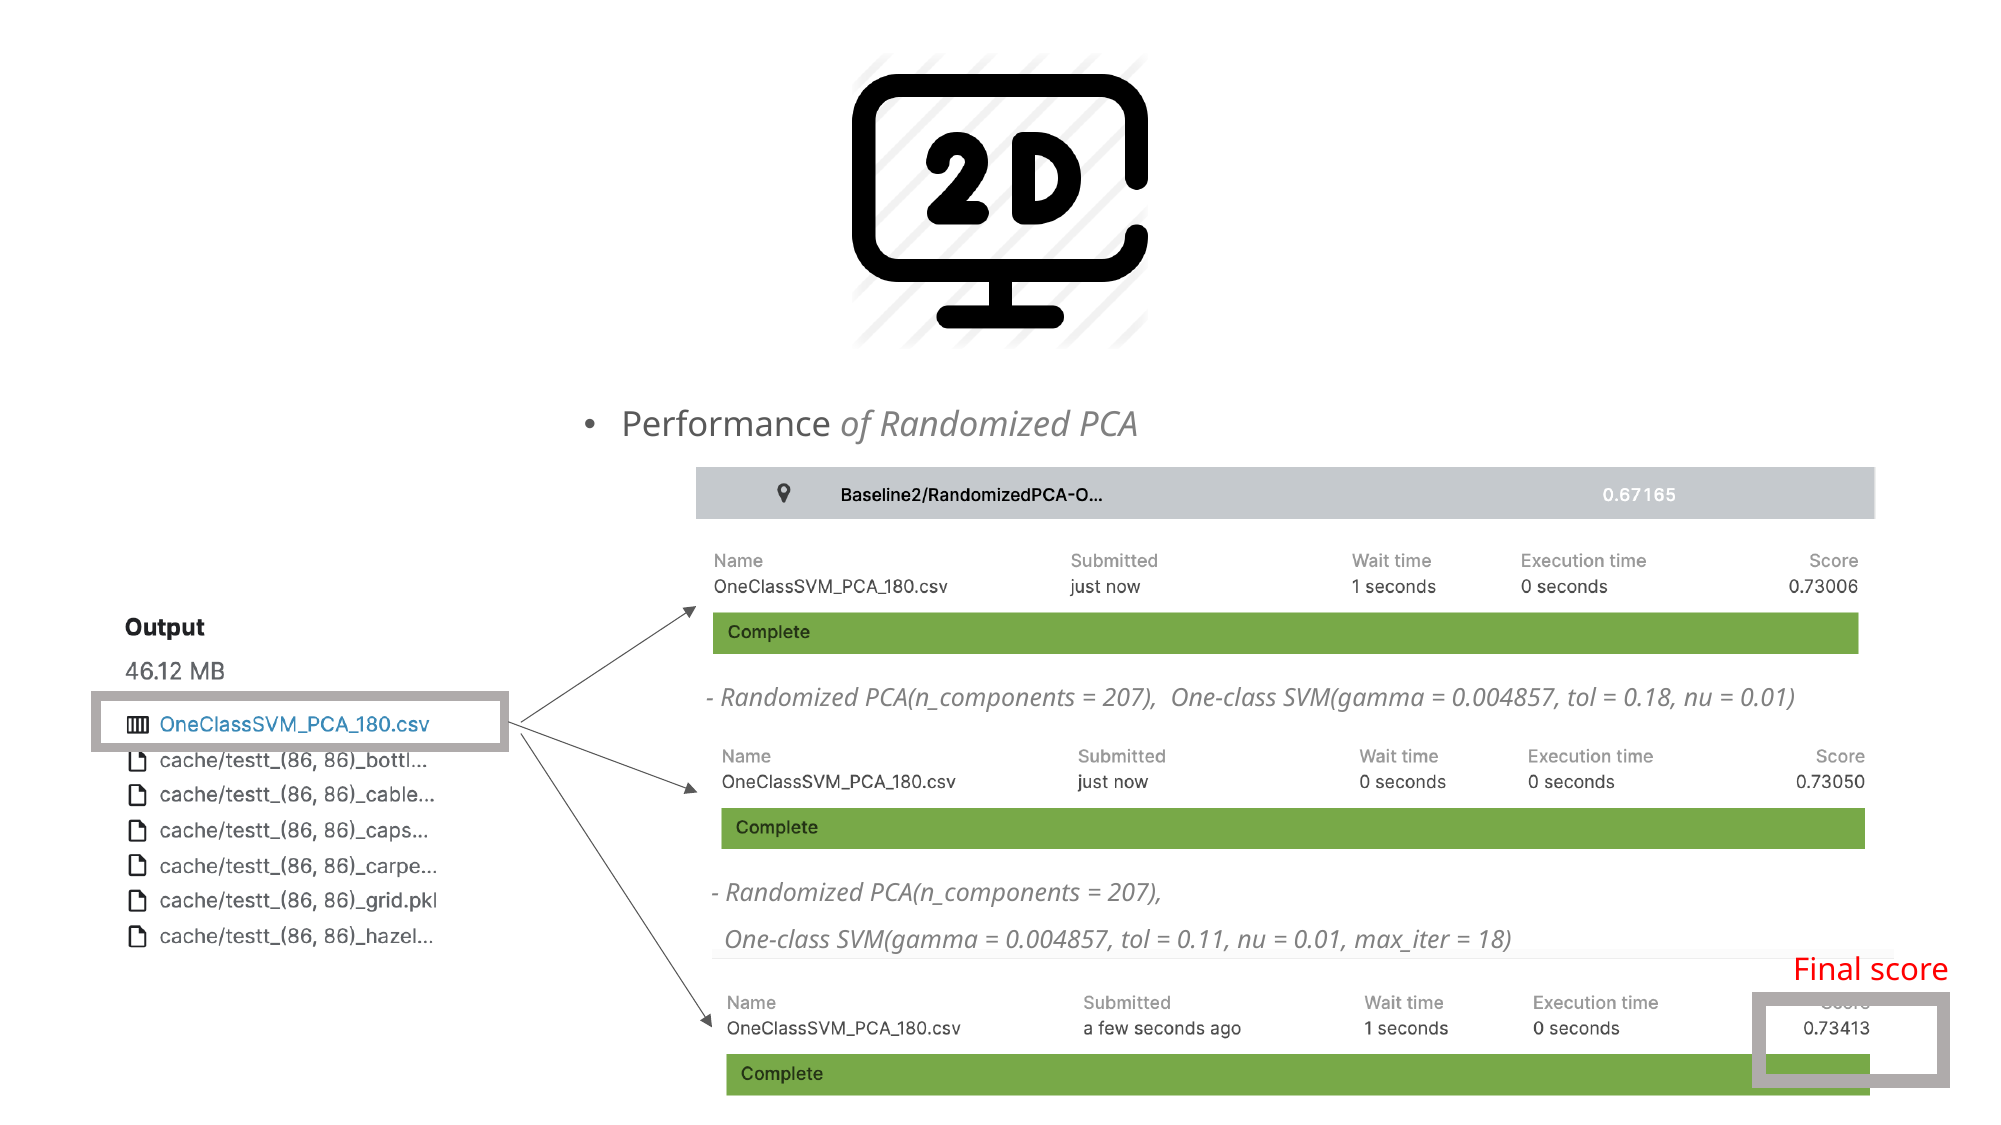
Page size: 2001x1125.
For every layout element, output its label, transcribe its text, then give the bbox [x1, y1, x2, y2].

picture [711, 949, 1894, 1105]
list Performance of Randomized PCA [569, 399, 1192, 484]
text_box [520, 606, 697, 721]
picture [92, 596, 444, 951]
picture [852, 53, 1148, 349]
picture [696, 531, 1878, 665]
text_box Final score [1894, 946, 1977, 1013]
text_box [1894, 1013, 1950, 1088]
picture [697, 721, 1879, 863]
picture [696, 467, 1878, 519]
text_box - Randomized PCA(n_components = 207), One-class SVM(gamma = 0.004857, tol = 0.11, nu = 0.01, max_iter = 18) [712, 872, 1919, 966]
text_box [520, 793, 712, 1028]
text_box [444, 691, 509, 752]
text_box - Randomized PCA(n_components = 207), One-class SVM(gamma = 0.004857, tol = 0.18, nu = 0.01) [697, 677, 1914, 744]
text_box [508, 721, 698, 793]
